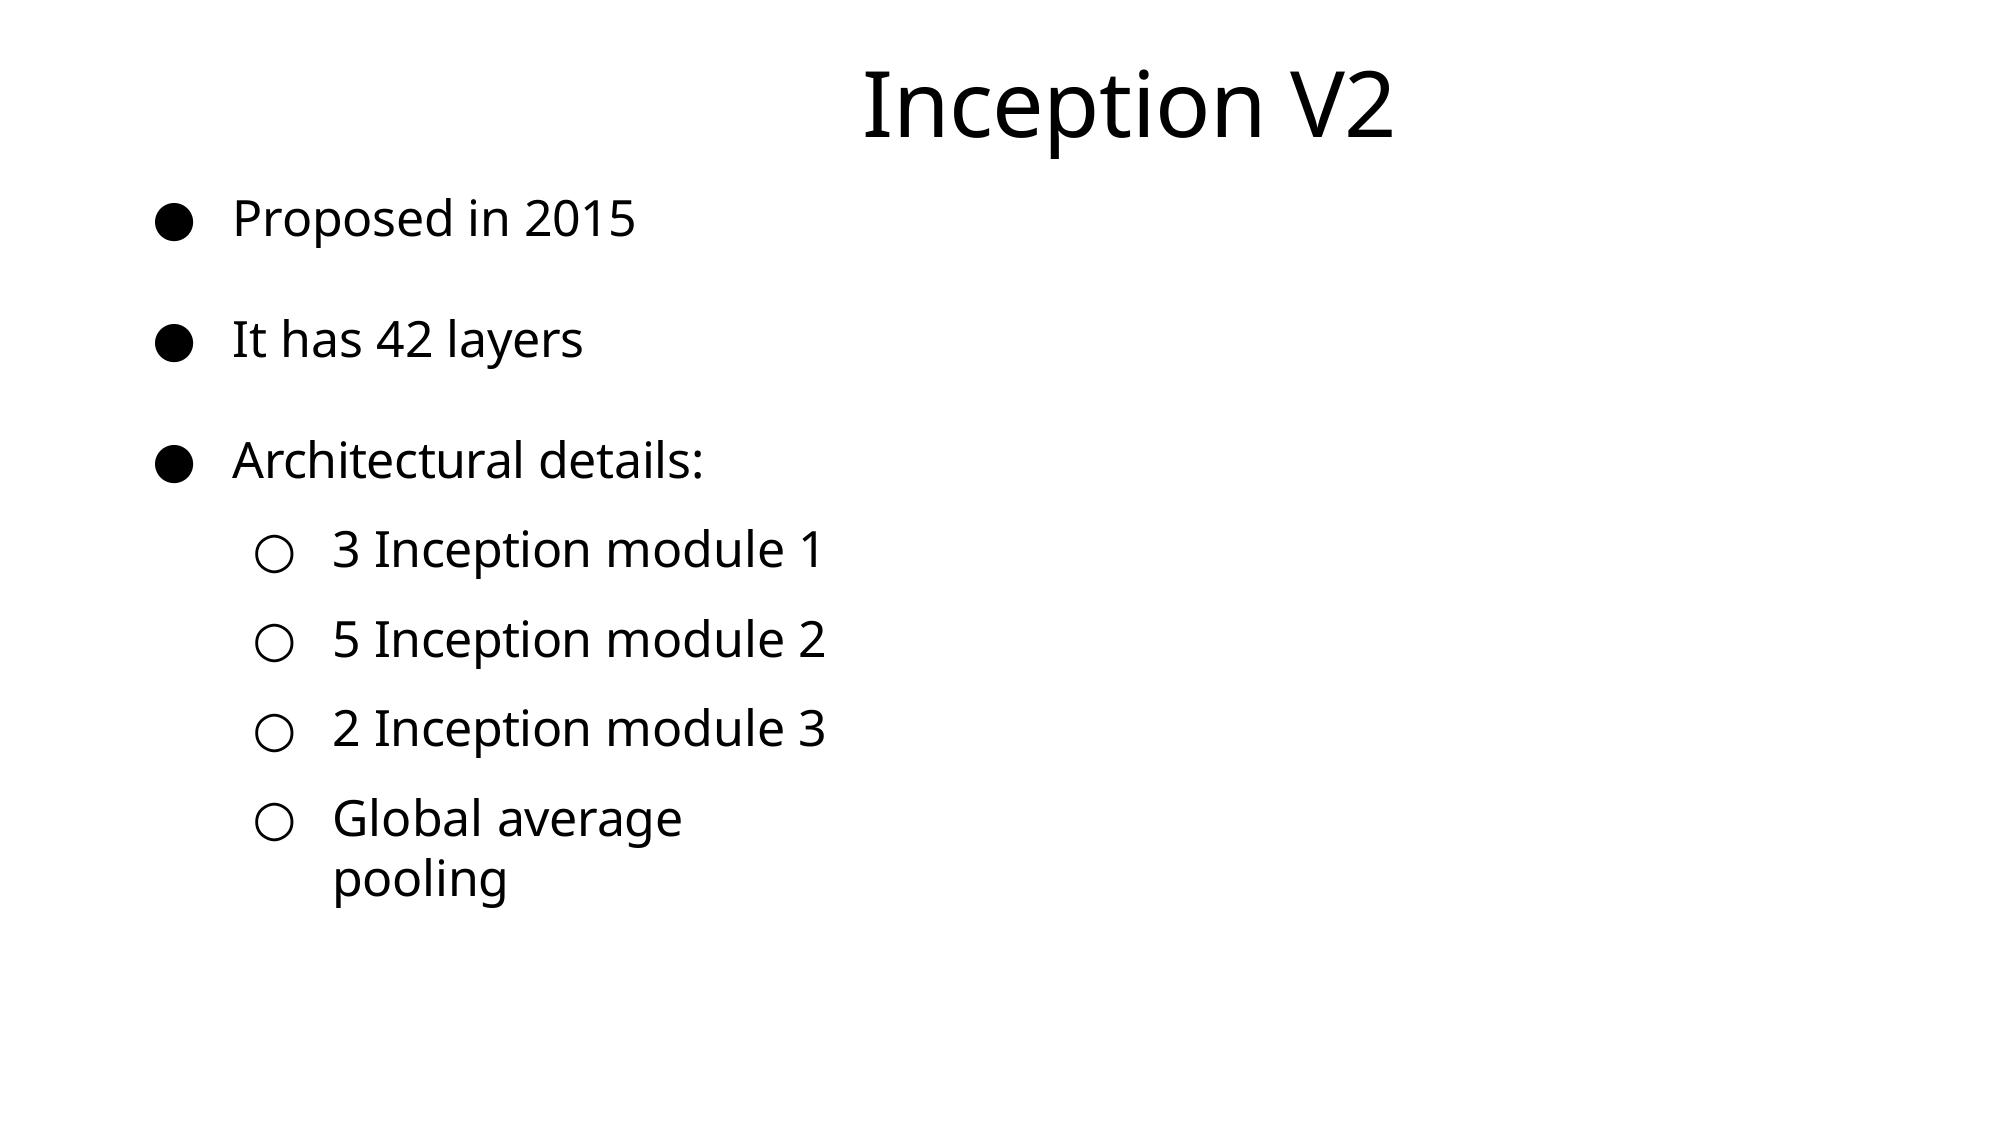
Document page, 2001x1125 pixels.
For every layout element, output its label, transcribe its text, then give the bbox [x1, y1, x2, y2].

title Inception V2 [183, 3, 1678, 195]
text_box Proposed in 2015 It has 42 layers Architectural details: 3 Inception module 1 5 Inception module 2 2 Inception module 3 Global average pooling [149, 183, 842, 907]
